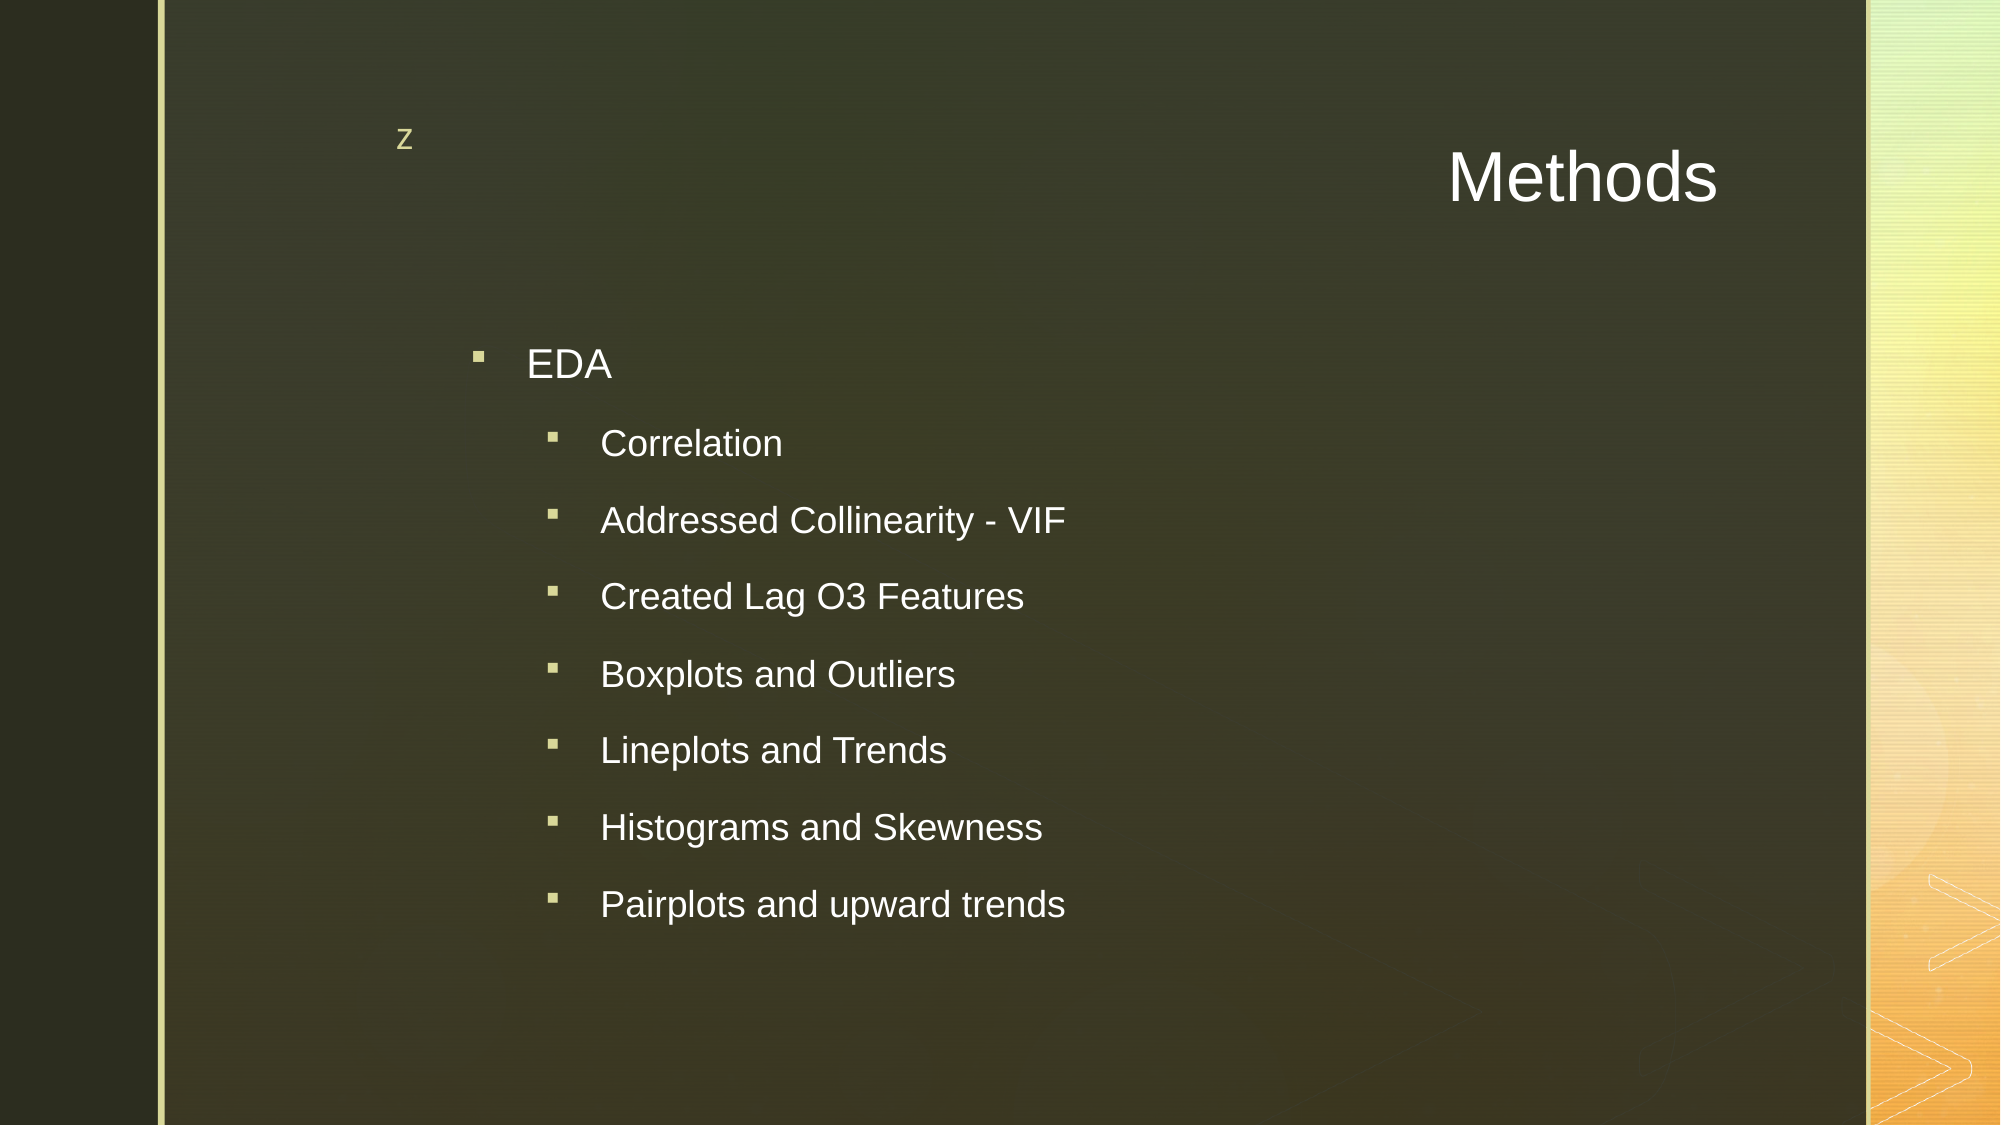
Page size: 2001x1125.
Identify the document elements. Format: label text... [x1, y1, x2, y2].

picture [1871, 0, 2001, 1125]
list EDA Correlation Addressed Collinearity - VIF Created Lag O3 Features Boxplots and Outliers Lineplots and Trends Histograms and Skewness Pairplots and upward trends [454, 336, 1734, 993]
title Methods [428, 132, 1734, 310]
